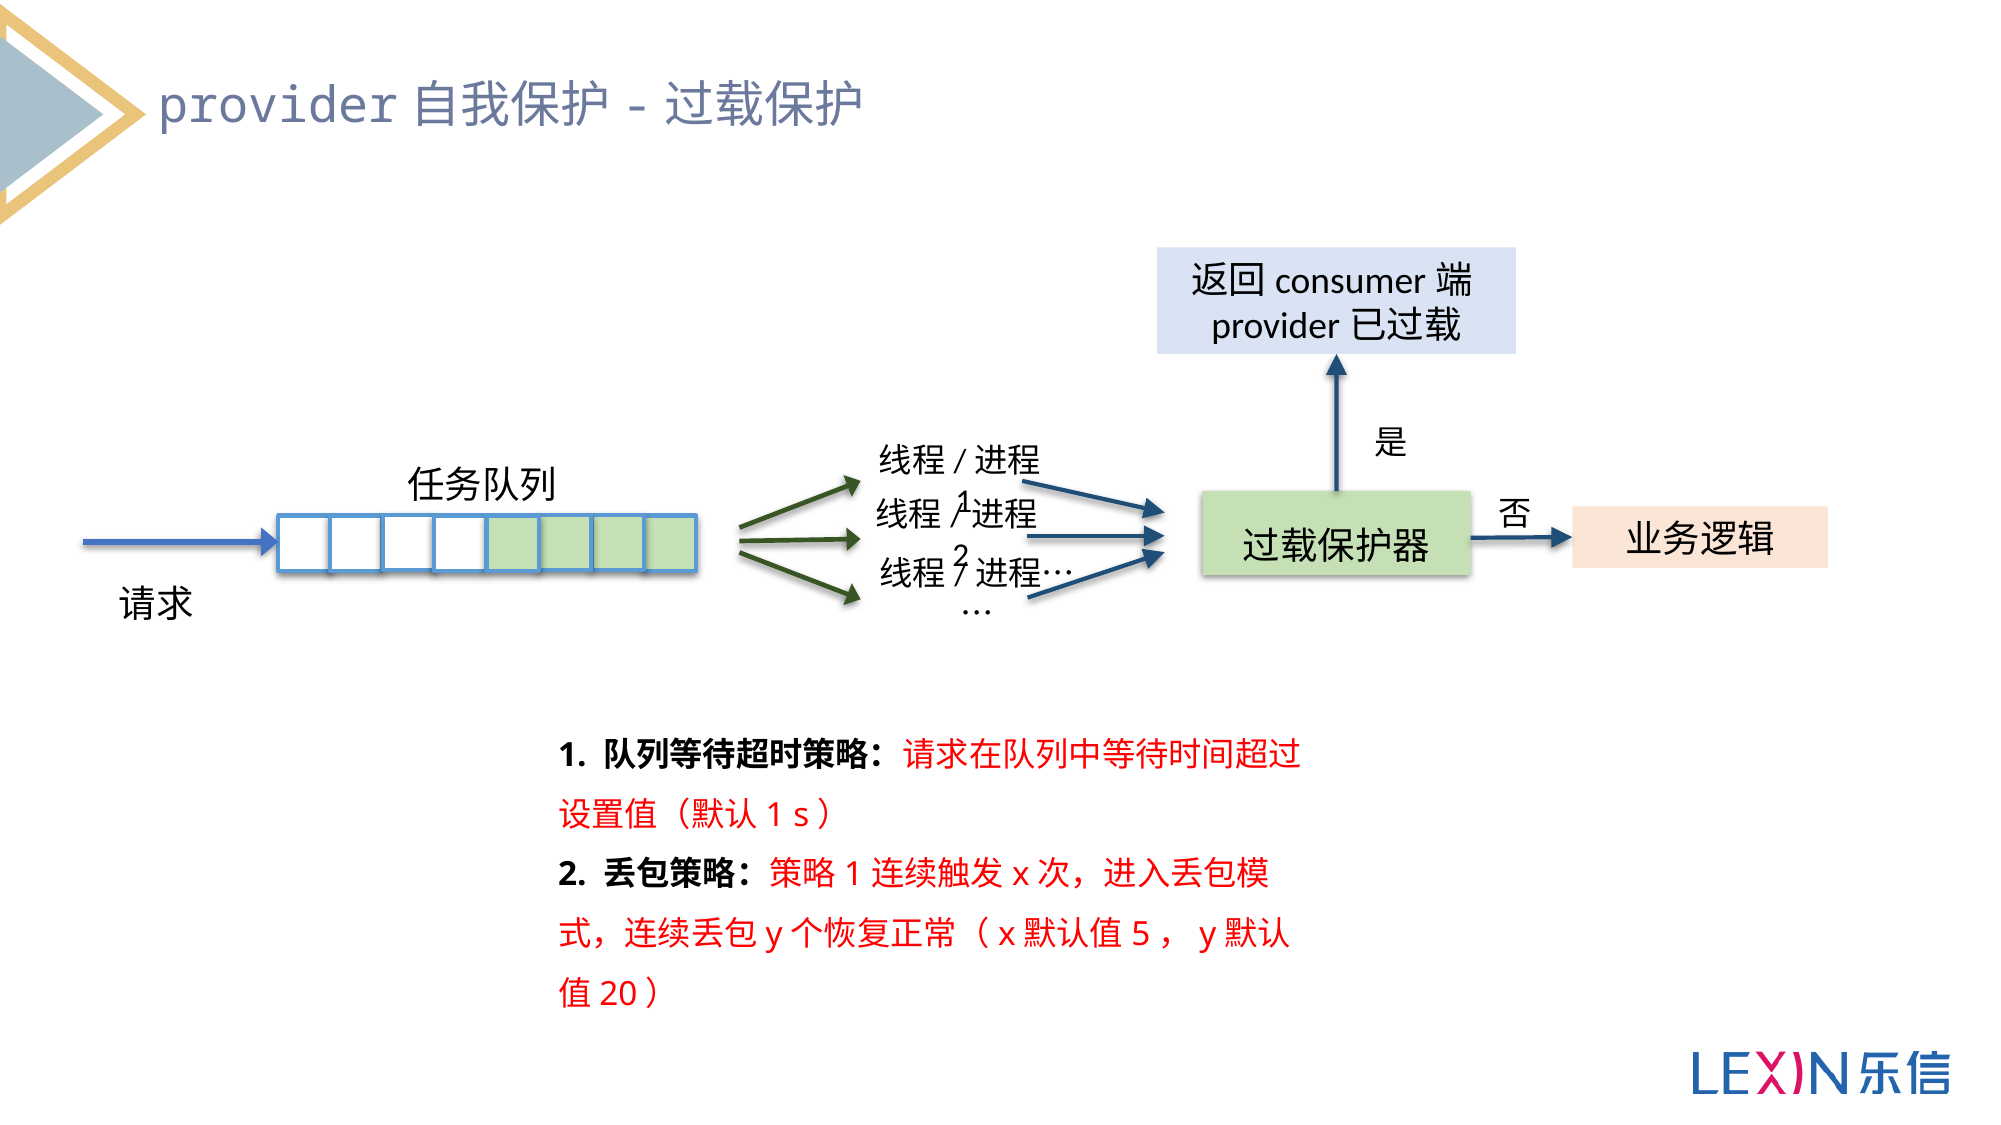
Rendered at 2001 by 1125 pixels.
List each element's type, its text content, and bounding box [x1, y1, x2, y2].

text_box provider自我保护-过载保护 [143, 65, 1094, 141]
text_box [82, 246, 1828, 634]
text_box [0, 34, 105, 194]
text_box [0, 10, 138, 219]
picture [1693, 1051, 1950, 1094]
text_box 1. 队列等待超时策略：请求在队列中等待时间超过设置值（默认1 s） 2. 丢包策略：策略1连续触发x次，进入丢包模式，连续丢包y个恢复正常（x默认值5，y默认值20） [549, 704, 1322, 1021]
